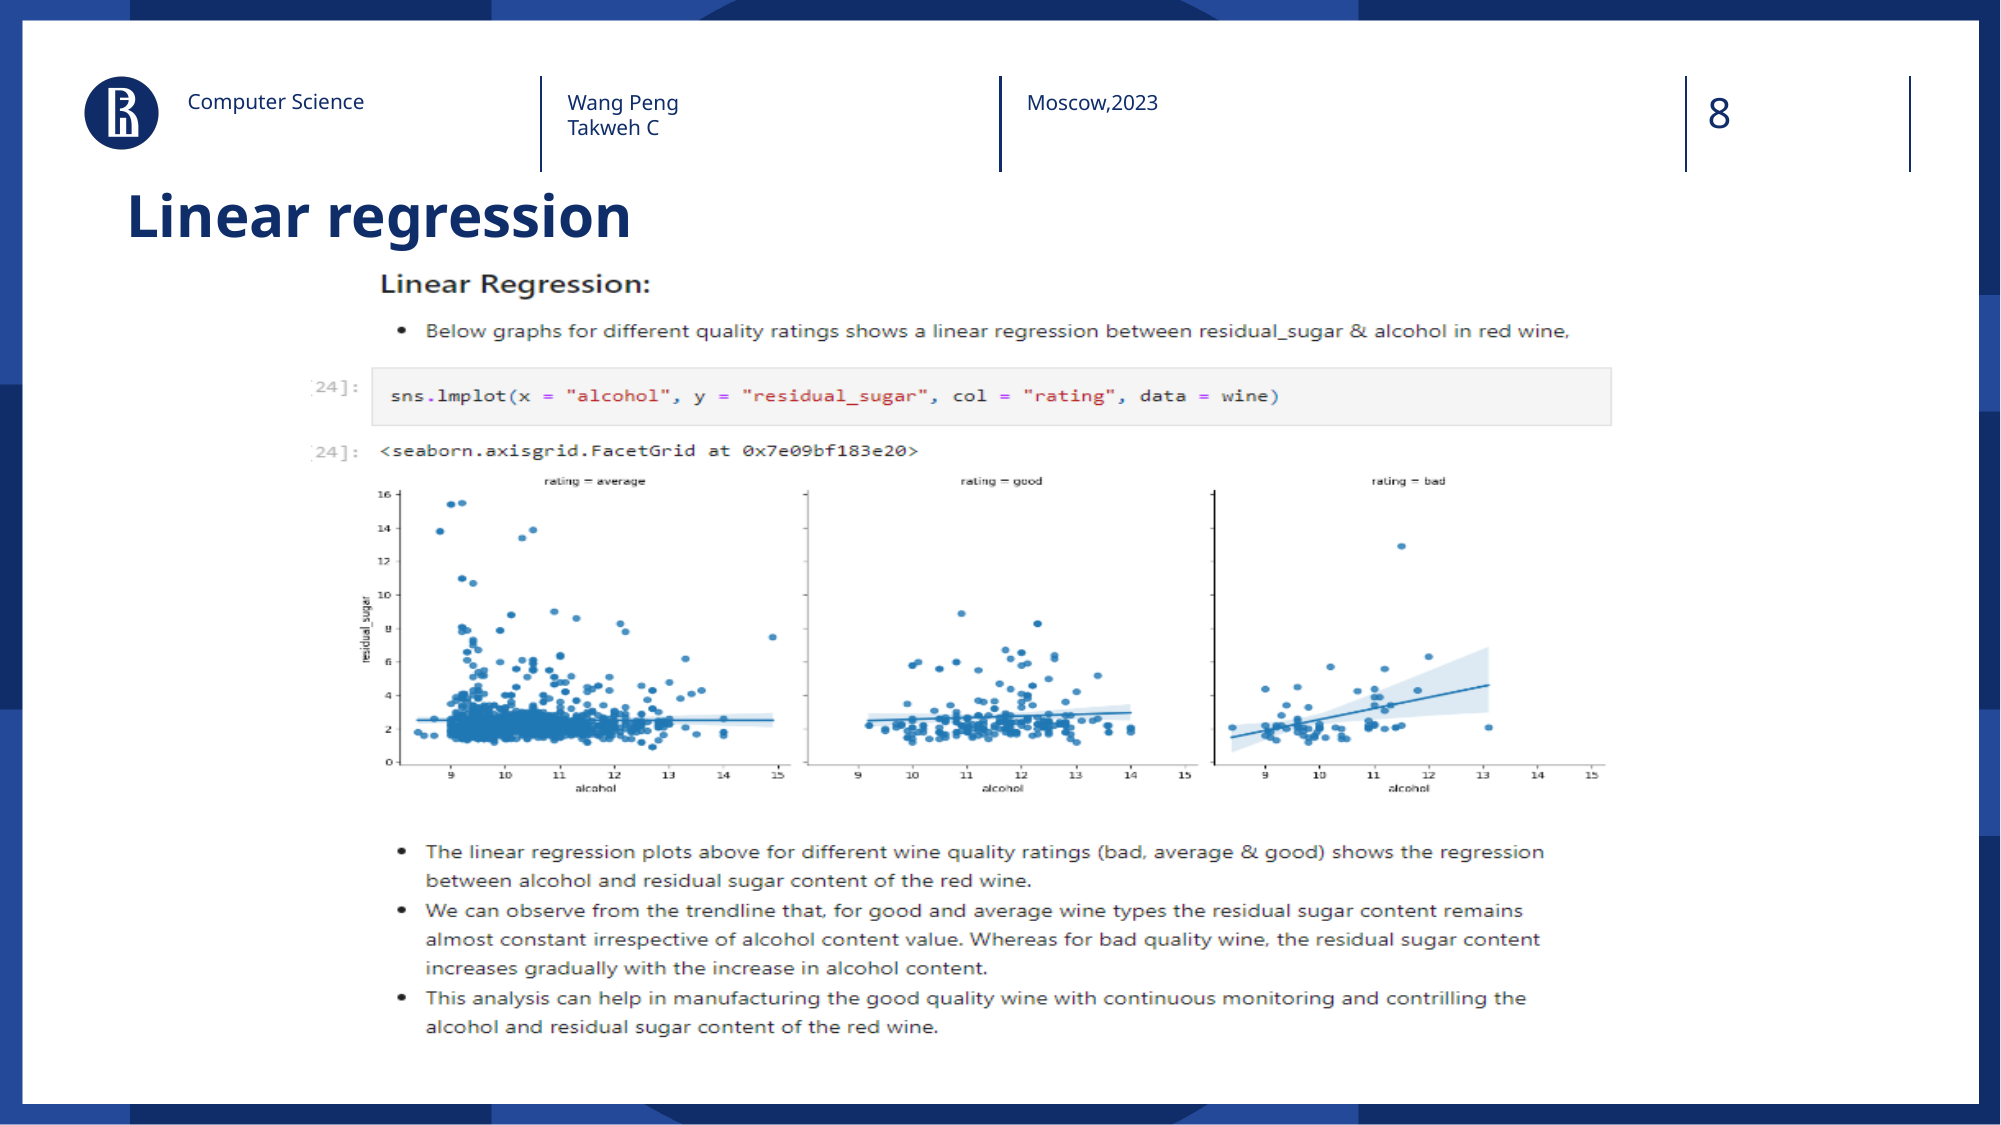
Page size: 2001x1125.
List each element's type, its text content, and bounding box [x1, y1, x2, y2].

list Linear regression [111, 180, 1138, 296]
list Wang Peng Takweh C [567, 90, 907, 157]
list Computer Science [187, 88, 500, 157]
list Moscow,2023 [1026, 90, 1367, 157]
picture [0, 0, 2001, 1125]
